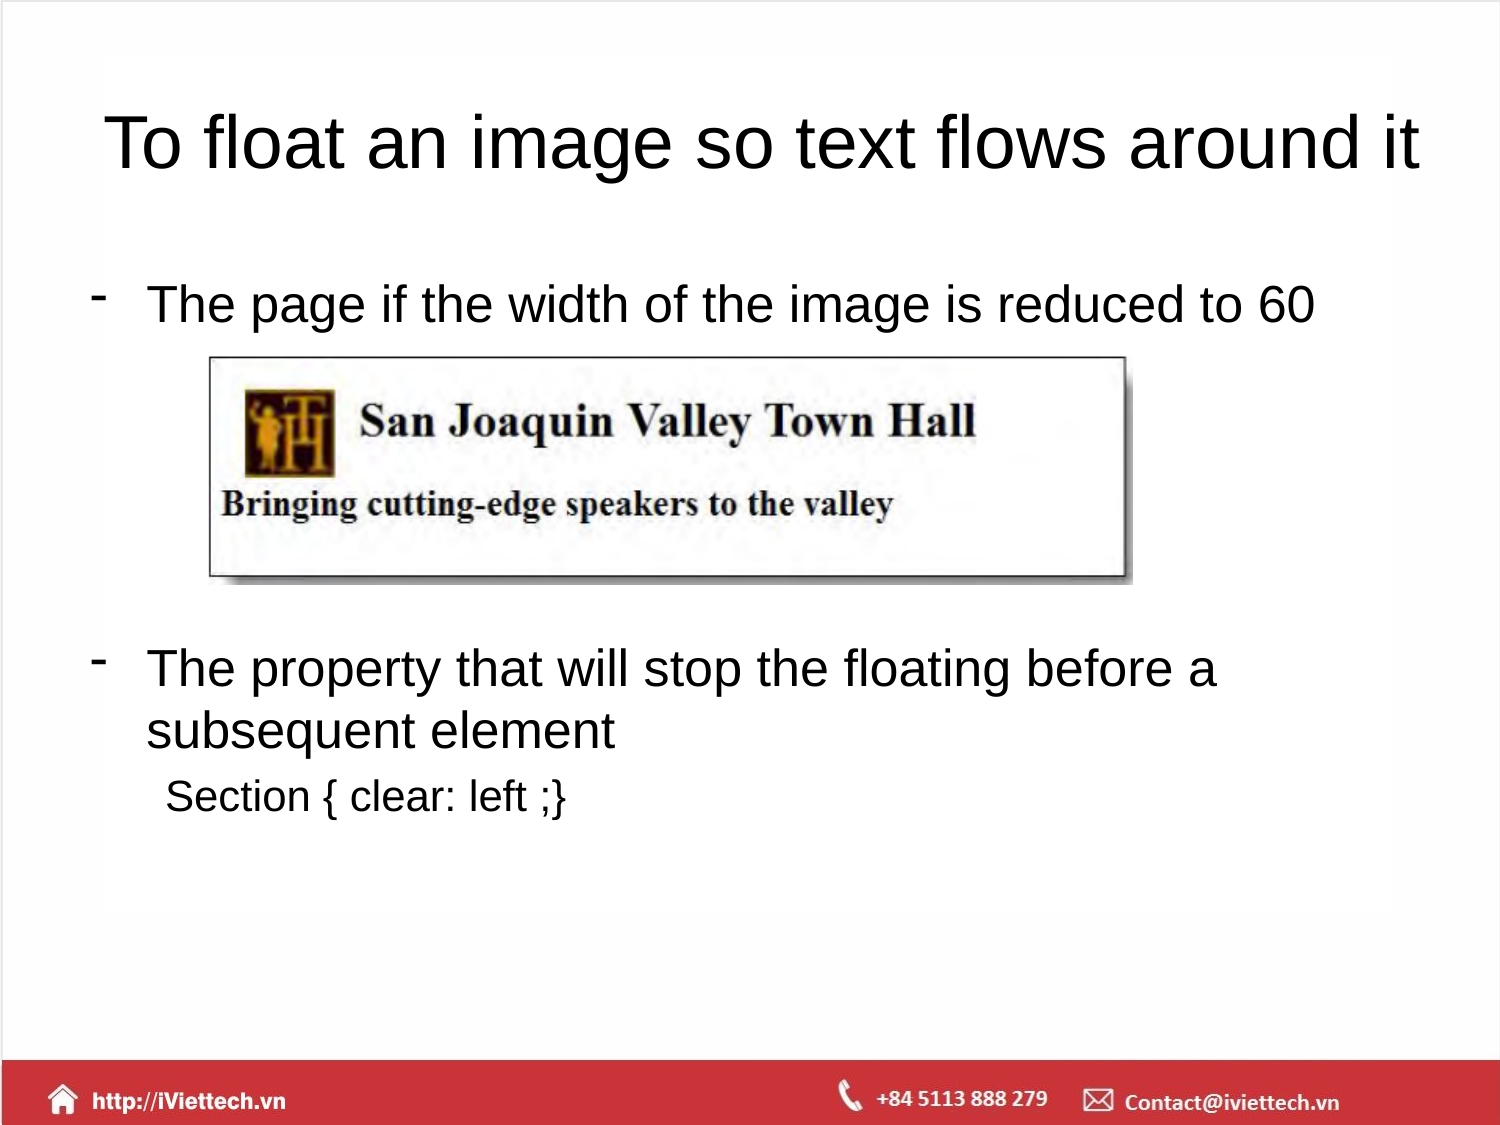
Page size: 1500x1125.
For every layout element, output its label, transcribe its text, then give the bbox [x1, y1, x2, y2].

list The page if the width of the image is reduced to 60 The property that will stop the floating before a subsequent element Section { clear: left ;} [74, 262, 1426, 1006]
picture [0, 0, 1500, 1125]
title To float an image so text flows around it [74, 44, 1451, 233]
